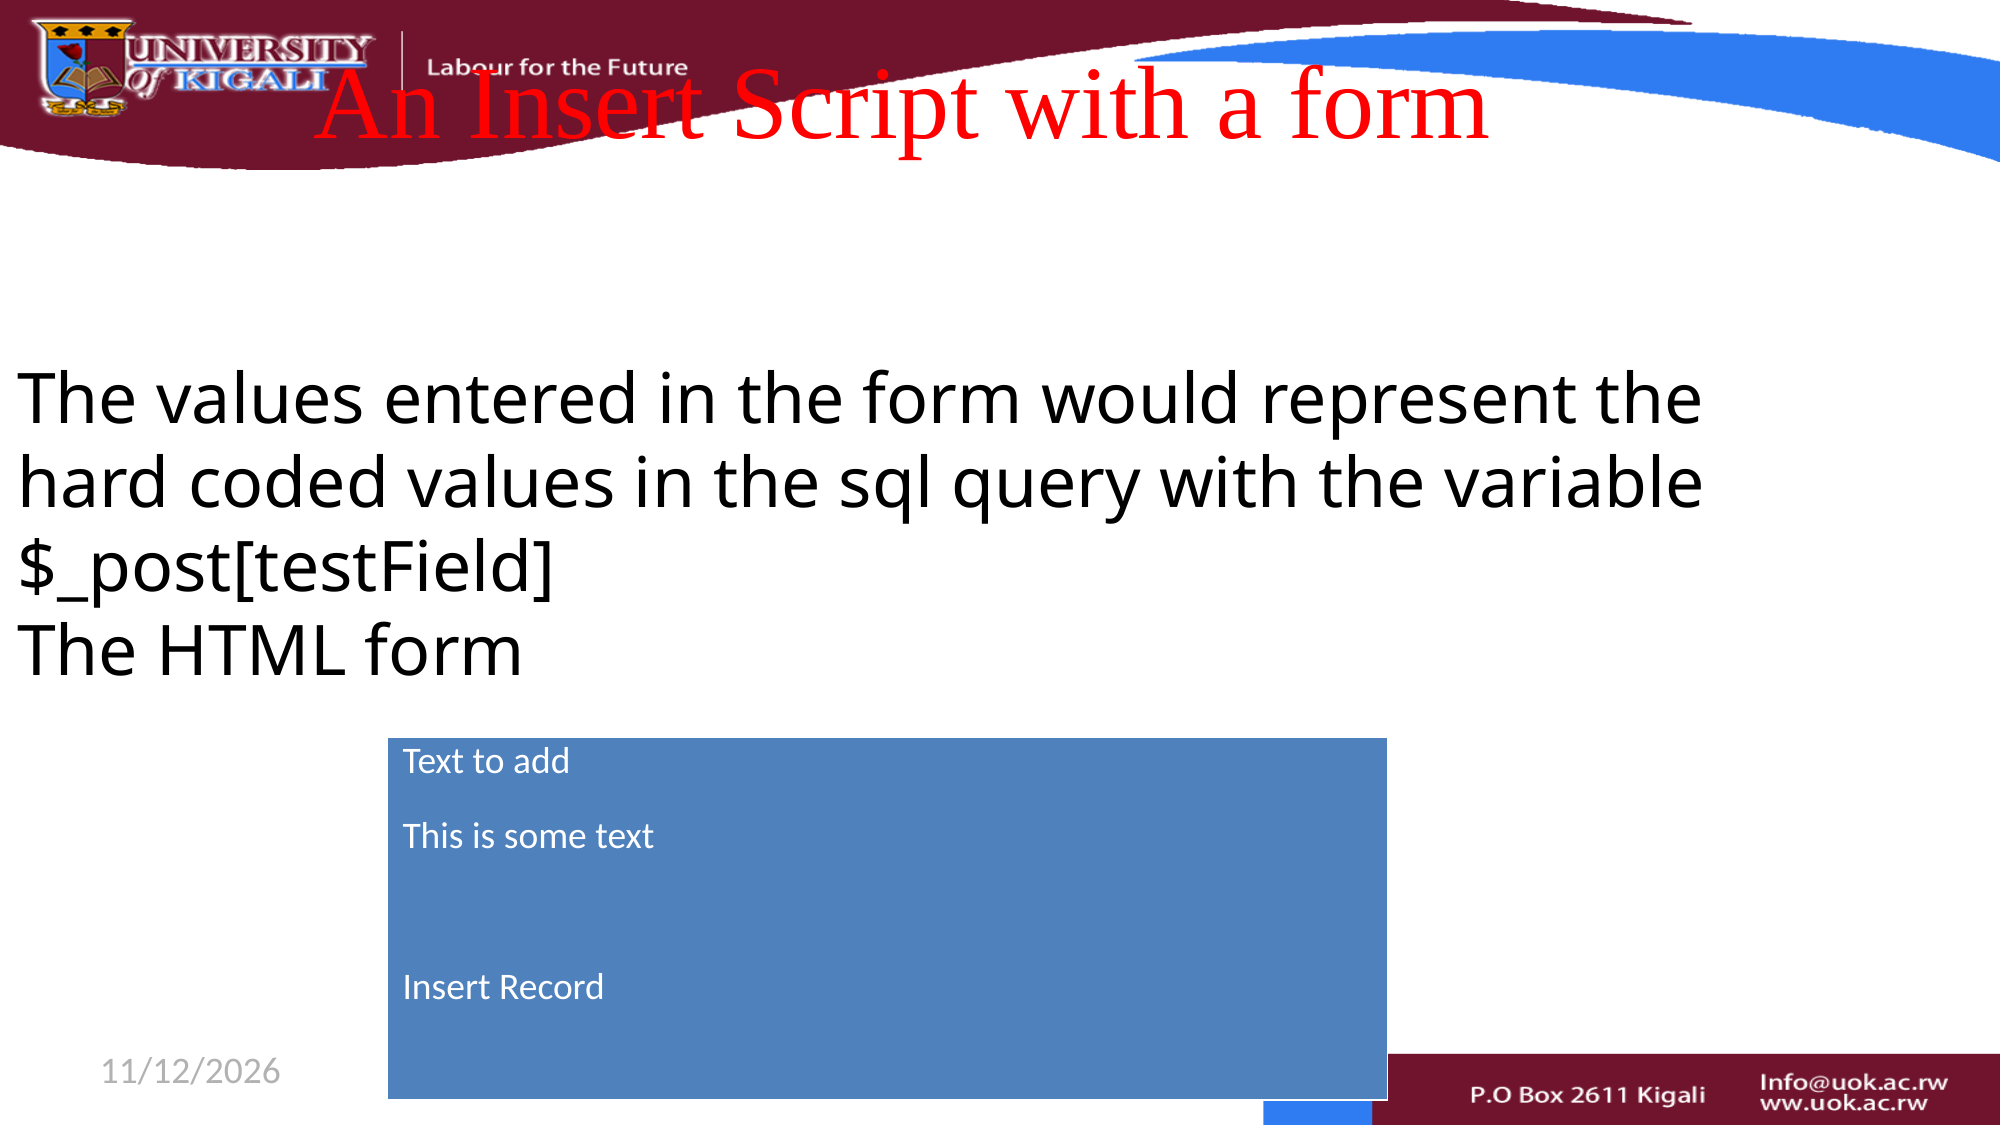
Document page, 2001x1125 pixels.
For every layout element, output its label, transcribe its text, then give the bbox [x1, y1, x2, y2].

list The values entered in the form would represent the hard coded values in the sql query with the variable $_post[testField] The HTML form [17, 353, 1865, 439]
title An Insert Script with a form [697, 439, 1303, 537]
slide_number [99, 1046, 560, 1092]
text_box An Insert Script with a form [313, 45, 1954, 233]
picture [0, 0, 2000, 1125]
table_header Text to add This is some text Insert Record [388, 738, 1387, 1099]
